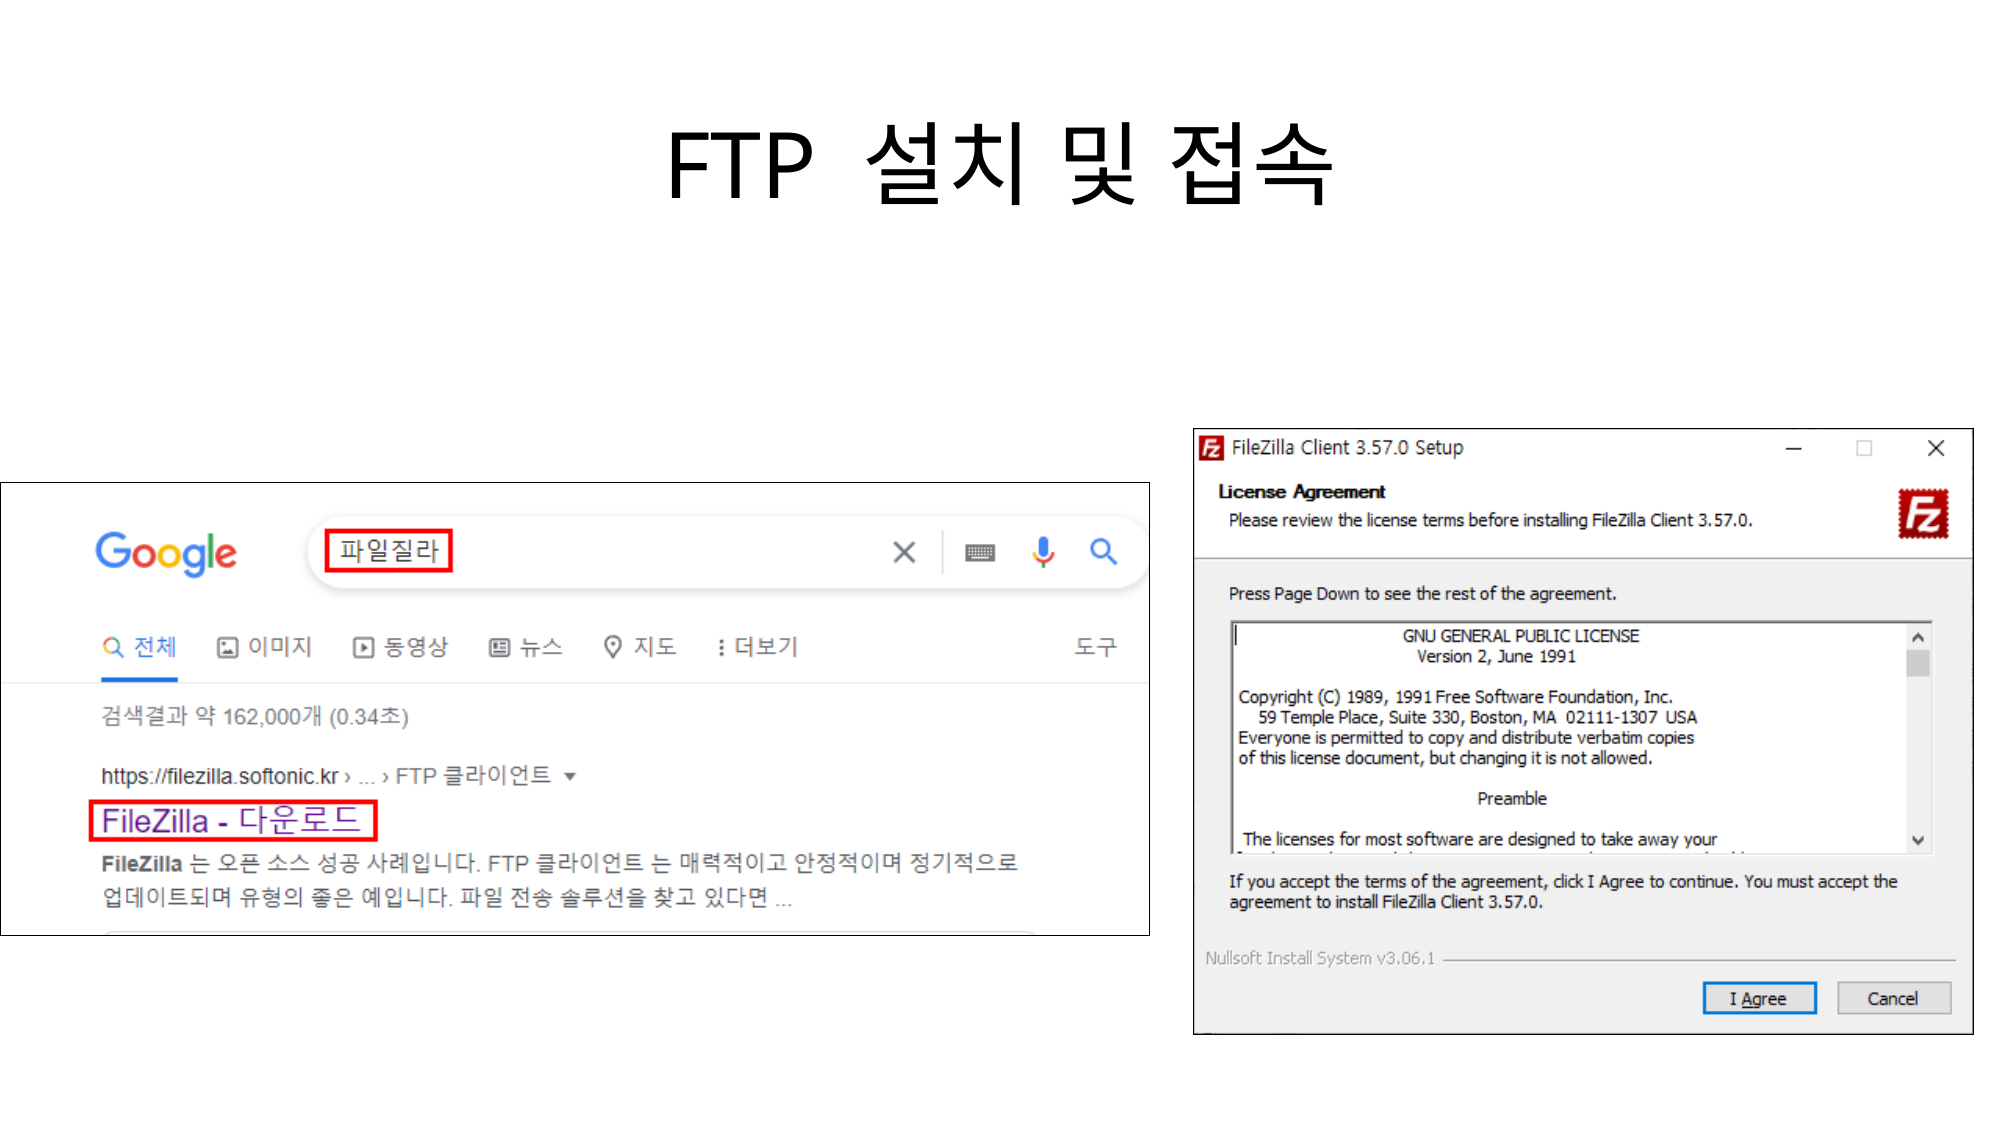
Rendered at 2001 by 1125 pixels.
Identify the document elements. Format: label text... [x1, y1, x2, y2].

picture [0, 482, 1150, 936]
picture [1193, 428, 1974, 1035]
title FTP 설치 및 접속 [137, 59, 1863, 278]
